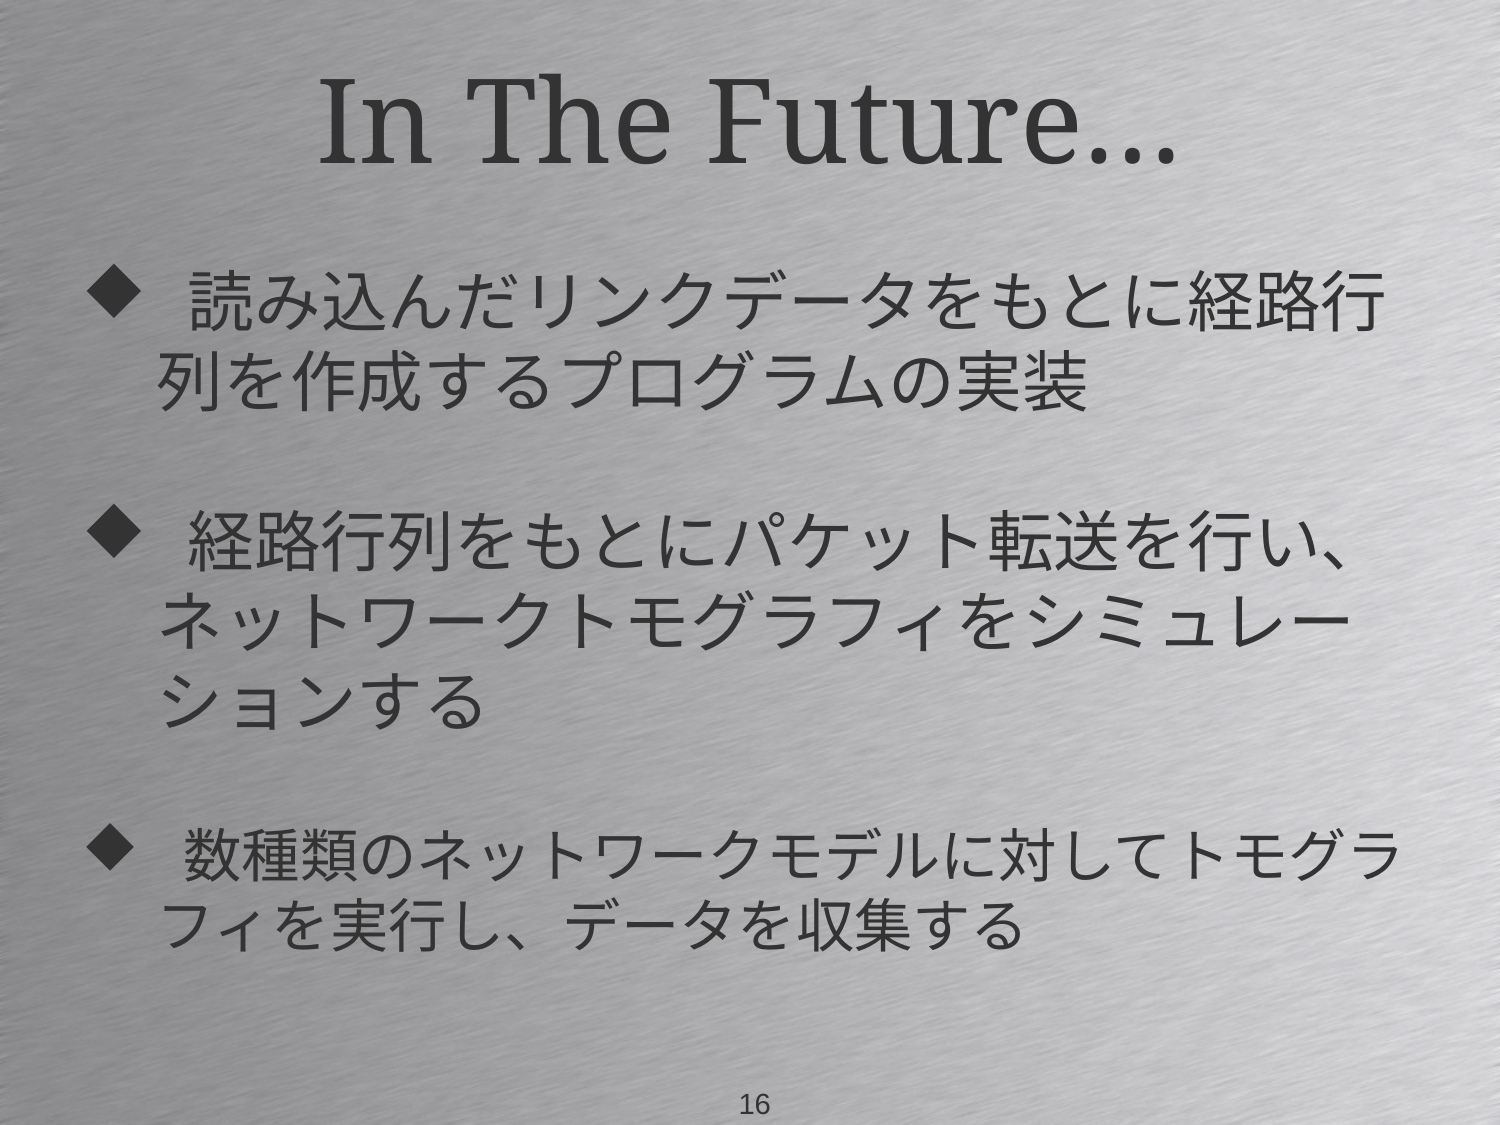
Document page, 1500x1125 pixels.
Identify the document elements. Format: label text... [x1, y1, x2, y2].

text_box In The Future… [289, 30, 1211, 204]
slide_number 15 [673, 1077, 787, 1120]
picture [0, 0, 1500, 1125]
text_box 読み込んだリンクデータをもとに経路行列を作成するプログラムの実装 経路行列をもとにパケット転送を行い、ネットワークトモグラフィをシミュレーションする 数種類のネットワークモデルに対してトモグラフィを実行し、データを収集する [66, 252, 1434, 967]
